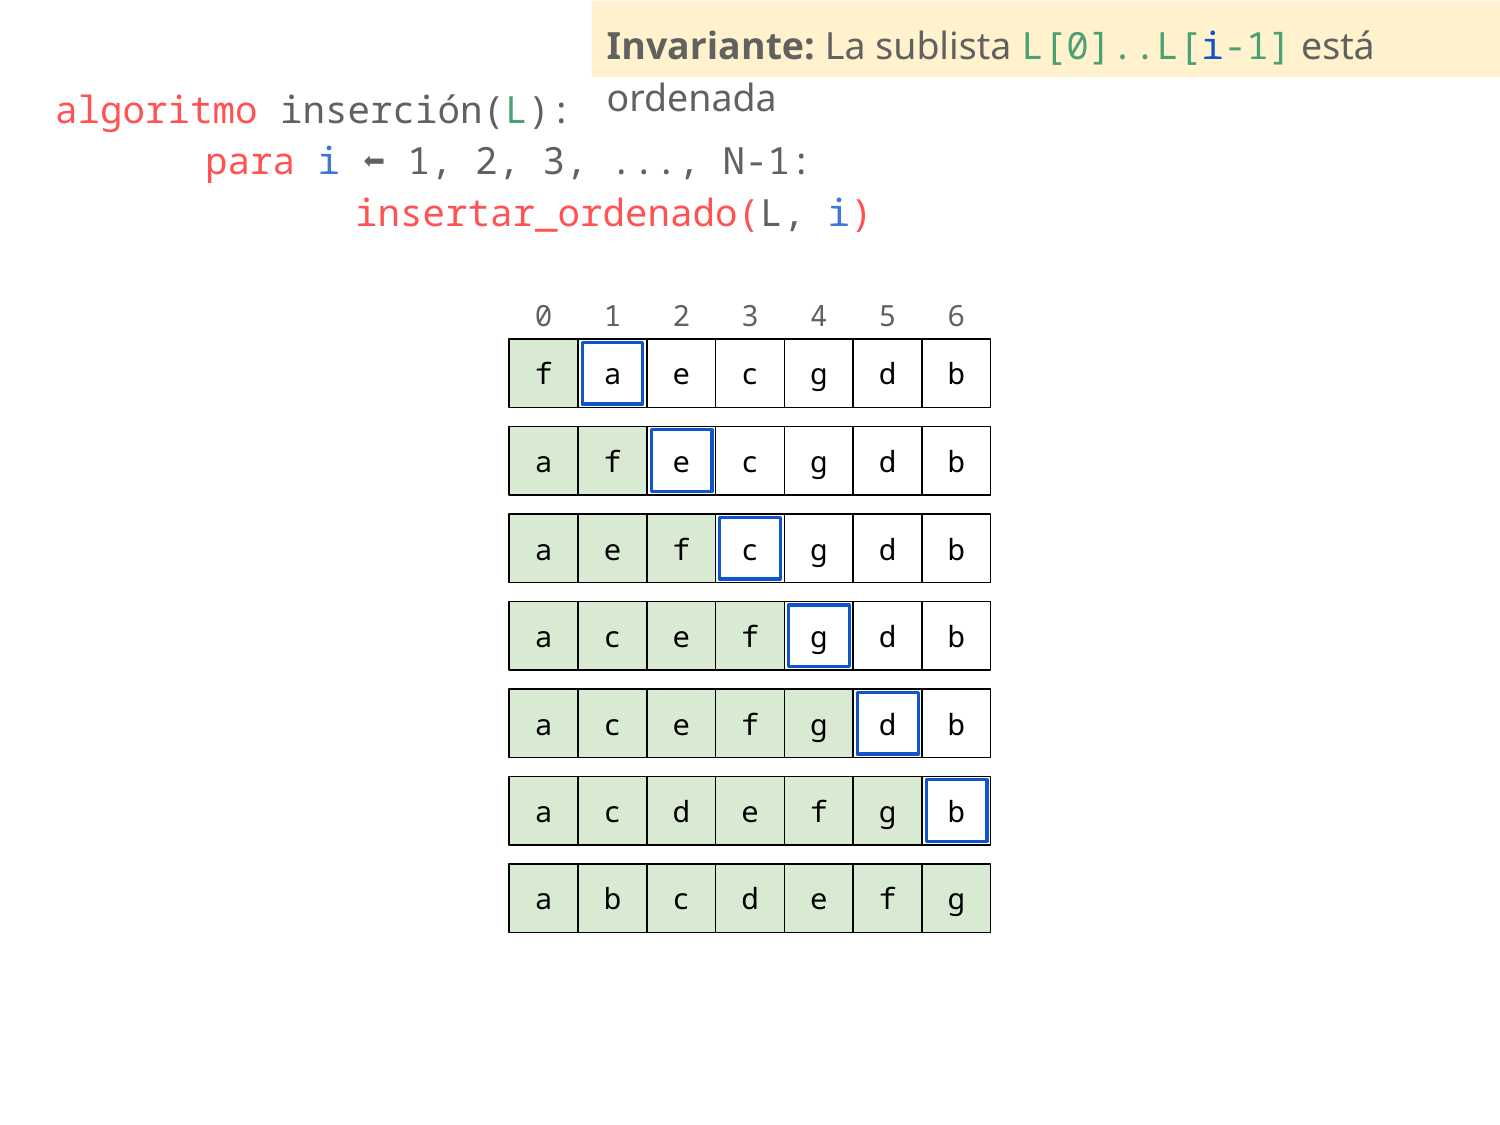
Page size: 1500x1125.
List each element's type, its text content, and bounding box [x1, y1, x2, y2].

list Invariante: La sublista L[0]..L[i-1] está ordenada [591, 0, 1500, 77]
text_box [508, 776, 991, 846]
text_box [508, 282, 991, 408]
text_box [508, 601, 991, 671]
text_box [508, 513, 991, 583]
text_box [508, 688, 991, 758]
list algoritmo inserción(L): para i ⬅ 1, 2, 3, ..., N-1: insertar_ordenado(L, i) [40, 63, 1396, 251]
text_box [508, 426, 991, 496]
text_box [508, 863, 991, 933]
